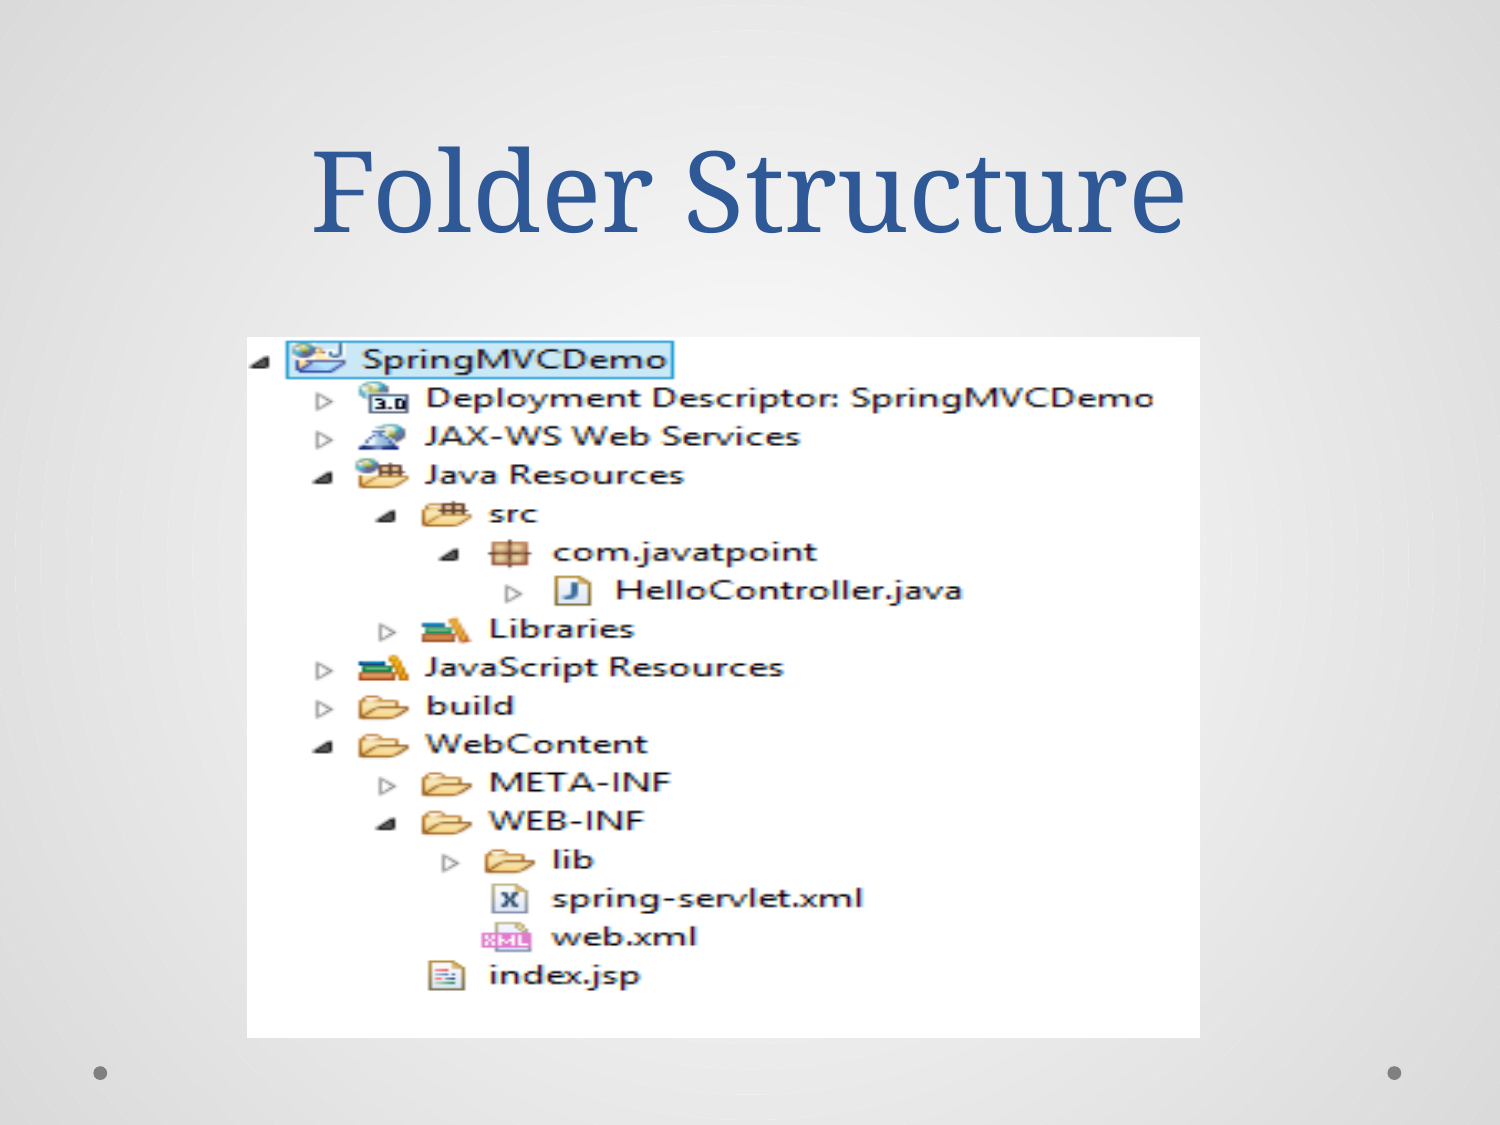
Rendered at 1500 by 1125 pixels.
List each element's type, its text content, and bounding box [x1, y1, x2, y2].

title Folder Structure [75, 0, 1425, 263]
picture [247, 337, 1201, 1038]
